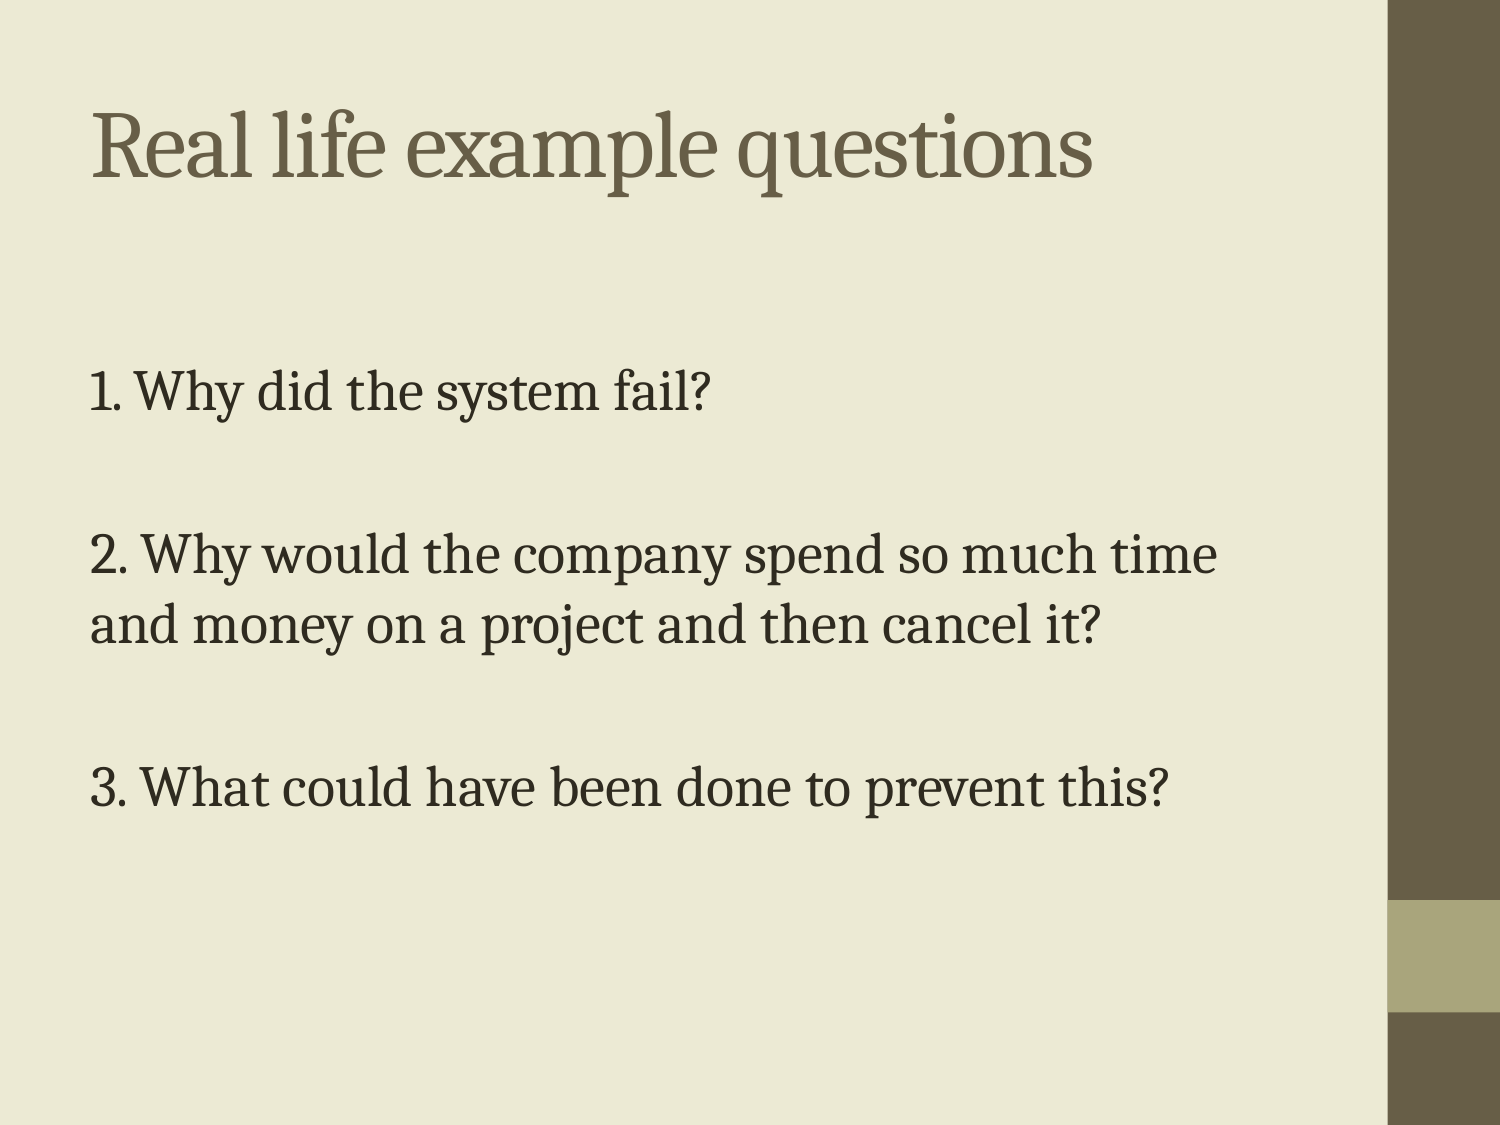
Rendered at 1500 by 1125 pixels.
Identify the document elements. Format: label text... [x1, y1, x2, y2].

list 1. Why did the system fail? 2. Why would the company spend so much time and money on a project and then cancel it? 3. What could have been done to prevent this? [75, 262, 1325, 1050]
title Real life example questions [75, 45, 1325, 233]
